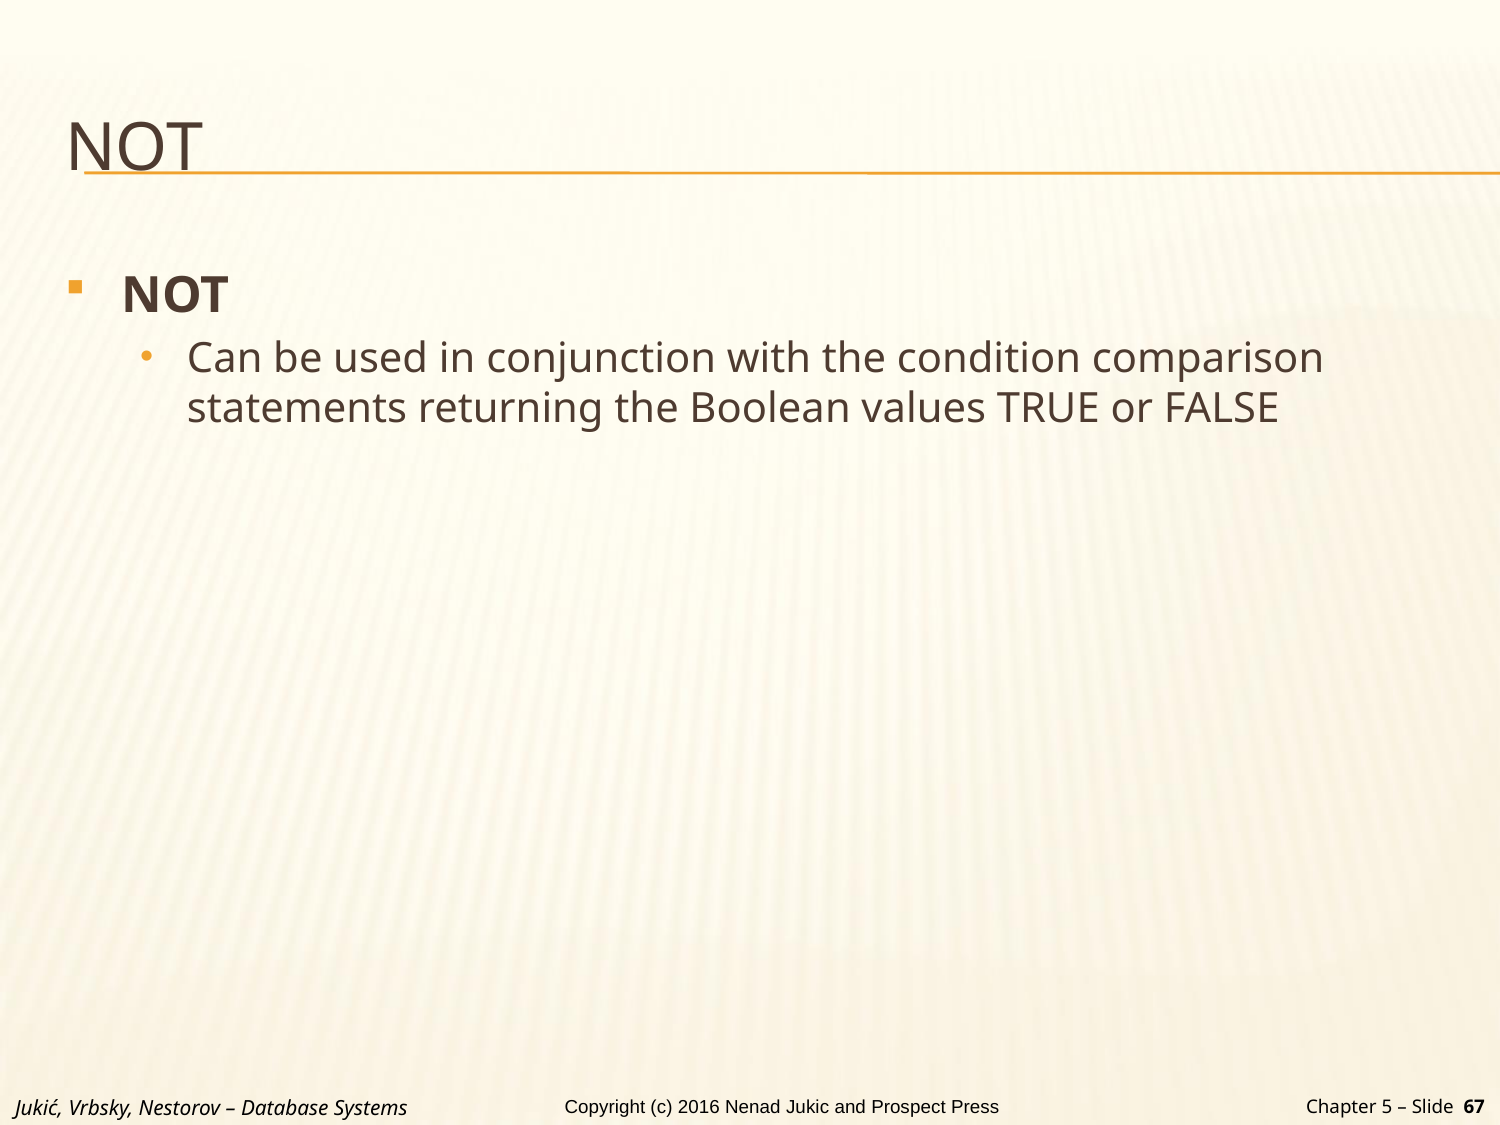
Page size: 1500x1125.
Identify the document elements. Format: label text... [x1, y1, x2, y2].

list NOT Can be used in conjunction with the condition comparison statements returning the Boolean values TRUE or FALSE [50, 254, 1475, 998]
title NOT [50, 75, 1475, 213]
footer Jukić, Vrbsky, Nestorov – Database Systems [0, 1087, 625, 1125]
slide_number Chapter 5 – Slide 67 [1224, 1087, 1500, 1125]
picture [0, 0, 1500, 1125]
